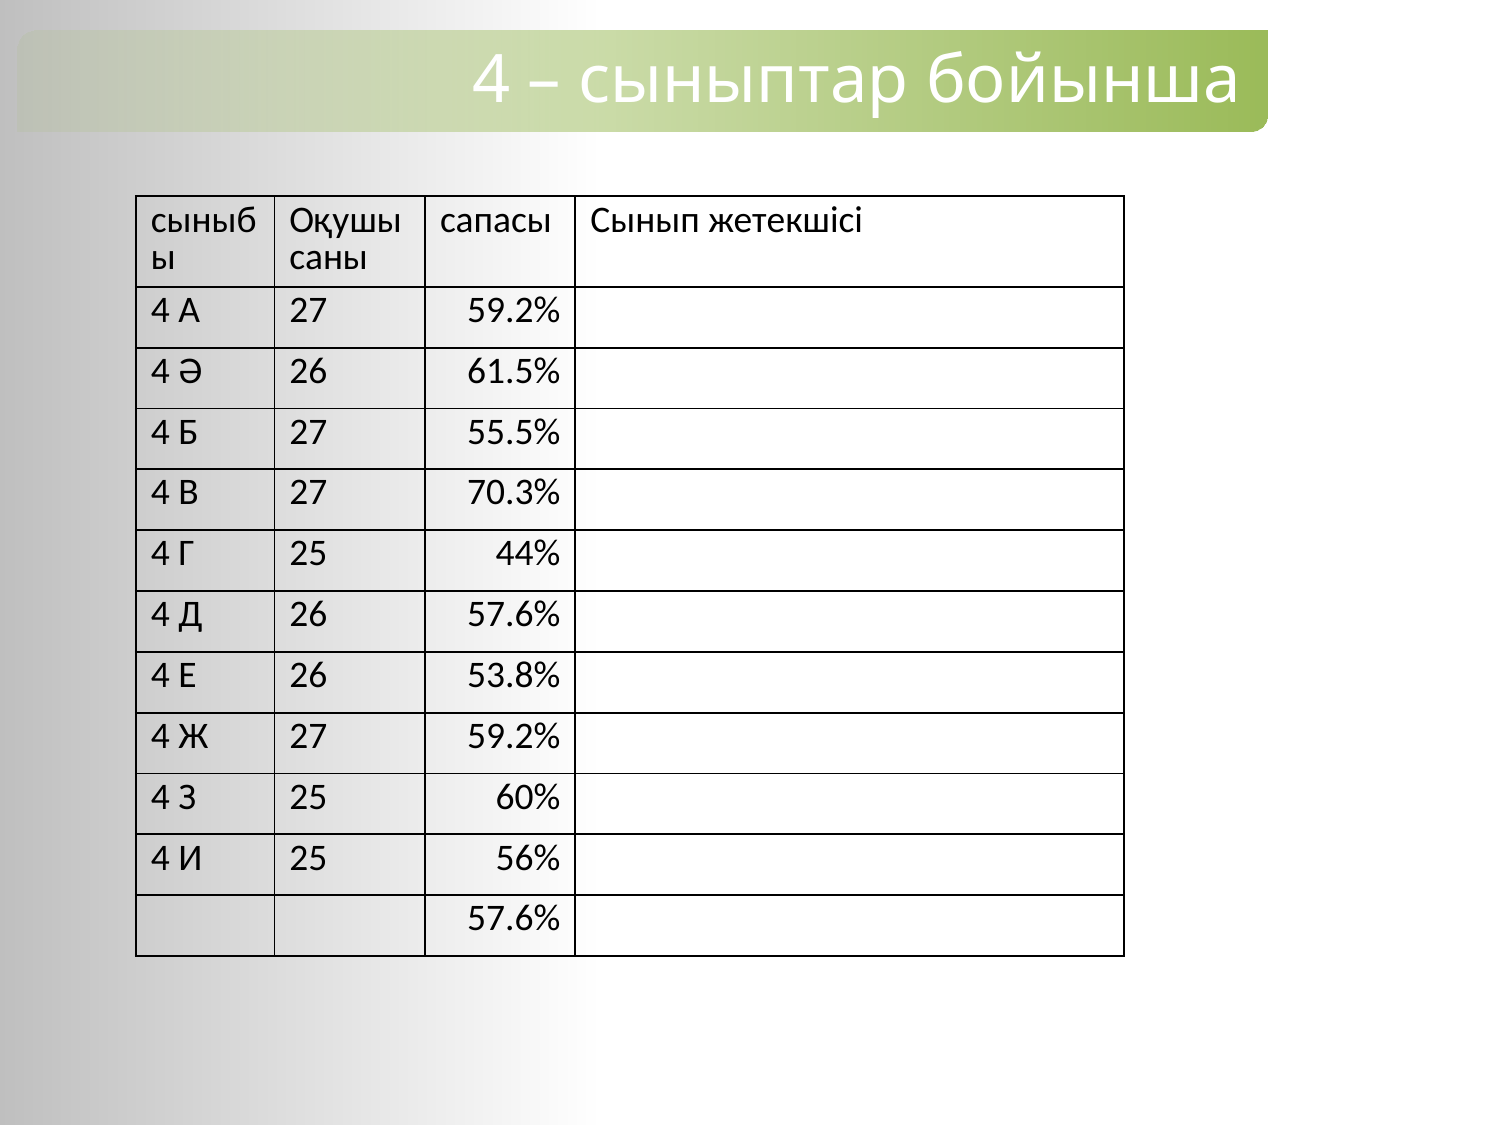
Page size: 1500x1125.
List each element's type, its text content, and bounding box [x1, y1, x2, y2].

table_cell [137, 896, 274, 955]
table_cell [576, 896, 1123, 955]
table_cell 56% [426, 835, 574, 894]
table_cell [576, 288, 1123, 347]
table_cell 55.5% [426, 409, 574, 468]
table_cell 26 [275, 653, 424, 712]
table_cell 27 [275, 288, 424, 347]
table_cell 4 Д [137, 592, 274, 651]
table_cell 26 [275, 592, 424, 651]
table_cell 59.2% [426, 288, 574, 347]
table_cell [576, 592, 1123, 651]
table_cell 44% [426, 531, 574, 590]
table_cell 57.6% [426, 592, 574, 651]
table_cell 61.5% [426, 349, 574, 408]
table_cell 4 В [137, 470, 274, 529]
table_cell 53.8% [426, 653, 574, 712]
table_cell 4 А [137, 288, 274, 347]
table_cell 57.6% [426, 896, 574, 955]
table_cell 25 [275, 531, 424, 590]
table_cell [576, 774, 1123, 833]
table_cell [576, 653, 1123, 712]
table_cell [576, 835, 1123, 894]
table_cell 4 Г [137, 531, 274, 590]
table_cell [576, 349, 1123, 408]
table_cell 27 [275, 409, 424, 468]
table_cell 25 [275, 774, 424, 833]
table_cell 27 [275, 470, 424, 529]
table_cell 4 З [137, 774, 274, 833]
table_header сыныбы [137, 197, 274, 286]
table_cell 60% [426, 774, 574, 833]
table_header Оқушы саны [275, 197, 424, 286]
table_cell 4 Ә [137, 349, 274, 408]
text_box 4 – сыныптар бойынша [15, 28, 1270, 134]
table_cell [576, 531, 1123, 590]
table_cell 25 [275, 835, 424, 894]
table_cell 4 Б [137, 409, 274, 468]
table_header сапасы [426, 197, 574, 286]
table_cell [576, 714, 1123, 773]
table_cell [576, 470, 1123, 529]
table_cell 4 И [137, 835, 274, 894]
table_cell 4 Ж [137, 714, 274, 773]
table_cell 59.2% [426, 714, 574, 773]
table_cell 4 Е [137, 653, 274, 712]
table_cell [576, 409, 1123, 468]
table_cell [275, 896, 424, 955]
table_cell 27 [275, 714, 424, 773]
table_header Сынып жетекшісі [576, 197, 1123, 286]
table_cell 26 [275, 349, 424, 408]
table_cell 70.3% [426, 470, 574, 529]
